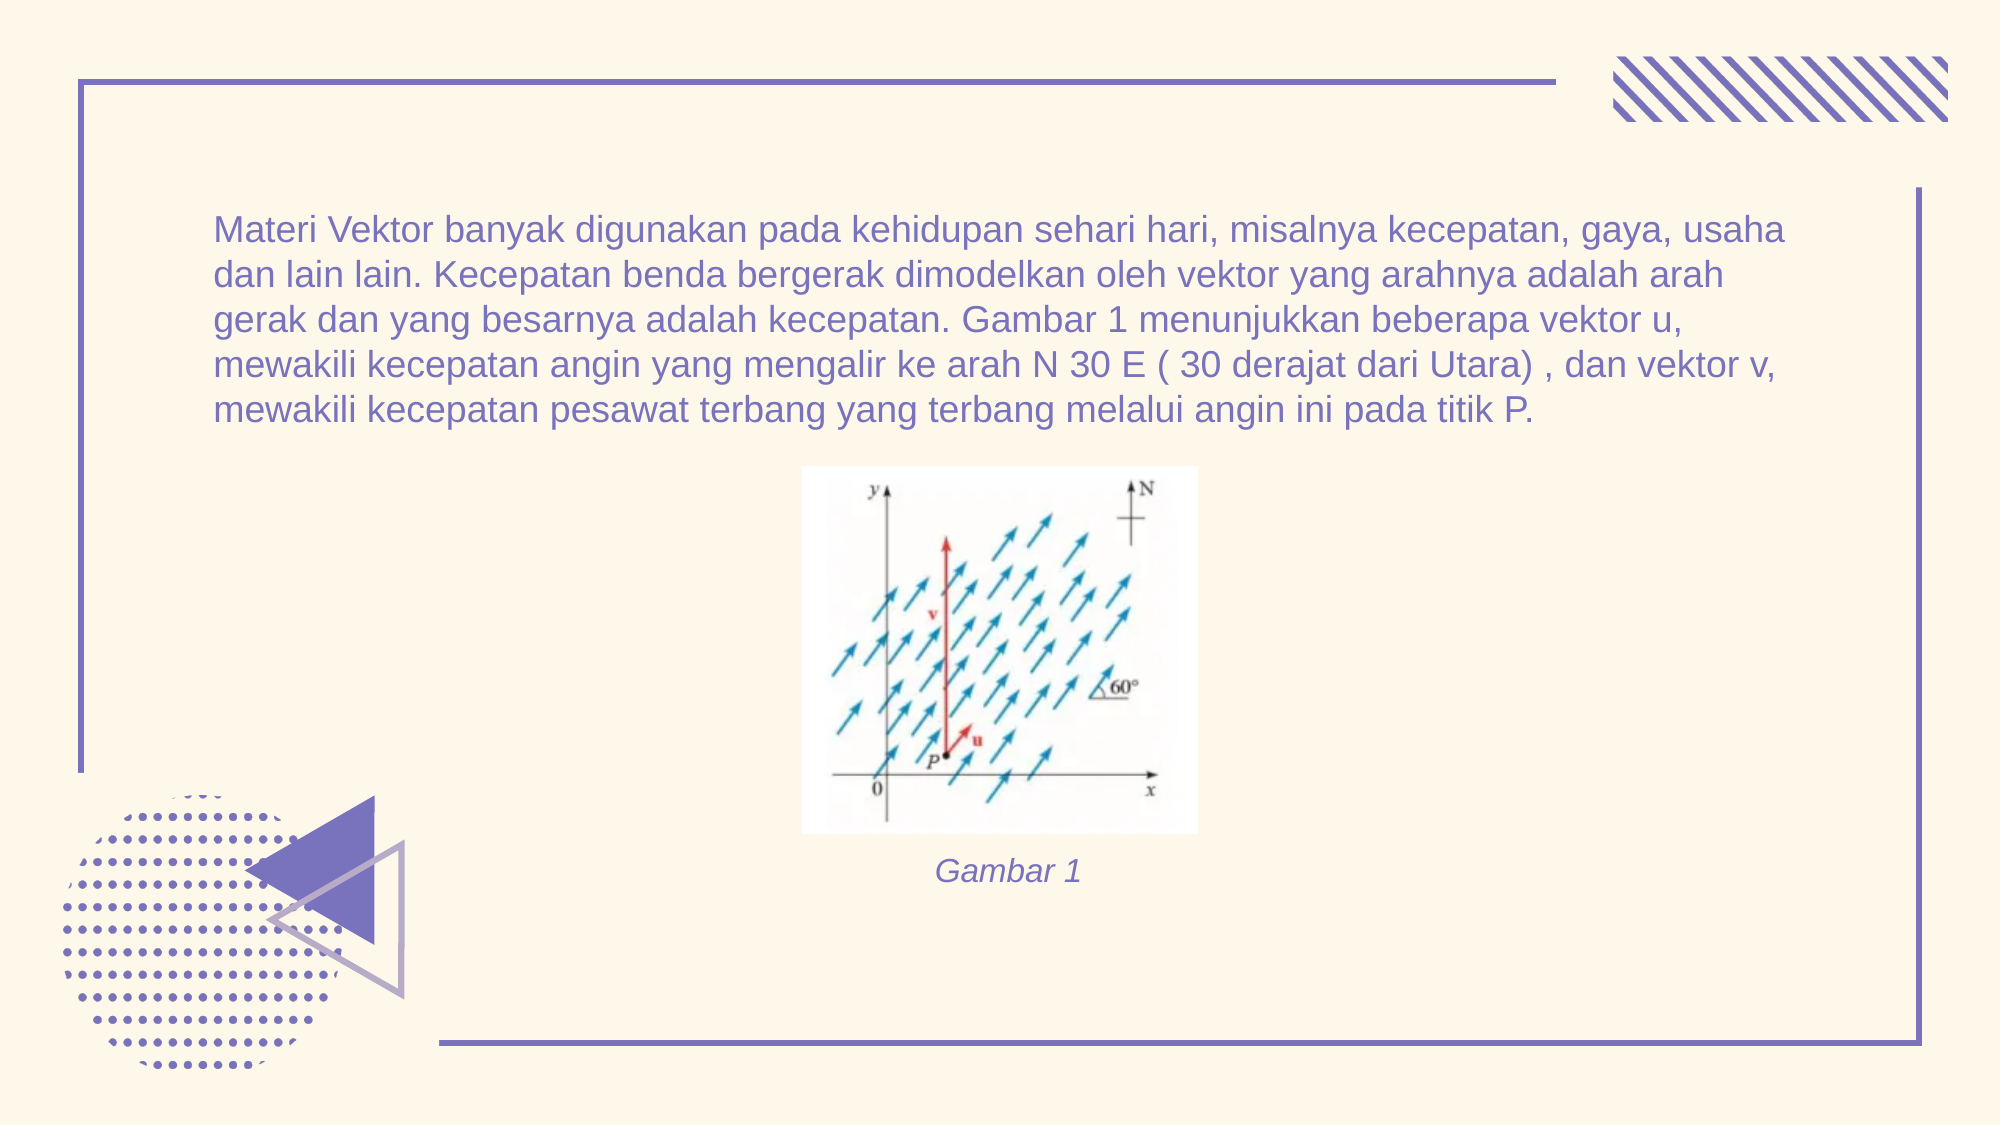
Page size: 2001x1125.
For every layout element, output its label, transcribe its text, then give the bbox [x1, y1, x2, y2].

text_box Materi Vektor banyak digunakan pada kehidupan sehari hari, misalnya kecepatan, gaya, usaha dan lain lain. Kecepatan benda bergerak dimodelkan oleh vektor yang arahnya adalah arah gerak dan yang besarnya adalah kecepatan. Gambar 1 menunjukkan beberapa vektor u, mewakili kecepatan angin yang mengalir ke arah N 30 E ( 30 derajat dari Utara) , dan vektor v, mewakili kecepatan pesawat terbang yang terbang melalui angin ini pada titik P. [198, 197, 1821, 887]
picture [280, 906, 342, 955]
picture [1614, 57, 1947, 122]
picture [63, 795, 342, 1069]
picture [802, 466, 1198, 834]
text_box Gambar 1 [919, 841, 1214, 897]
